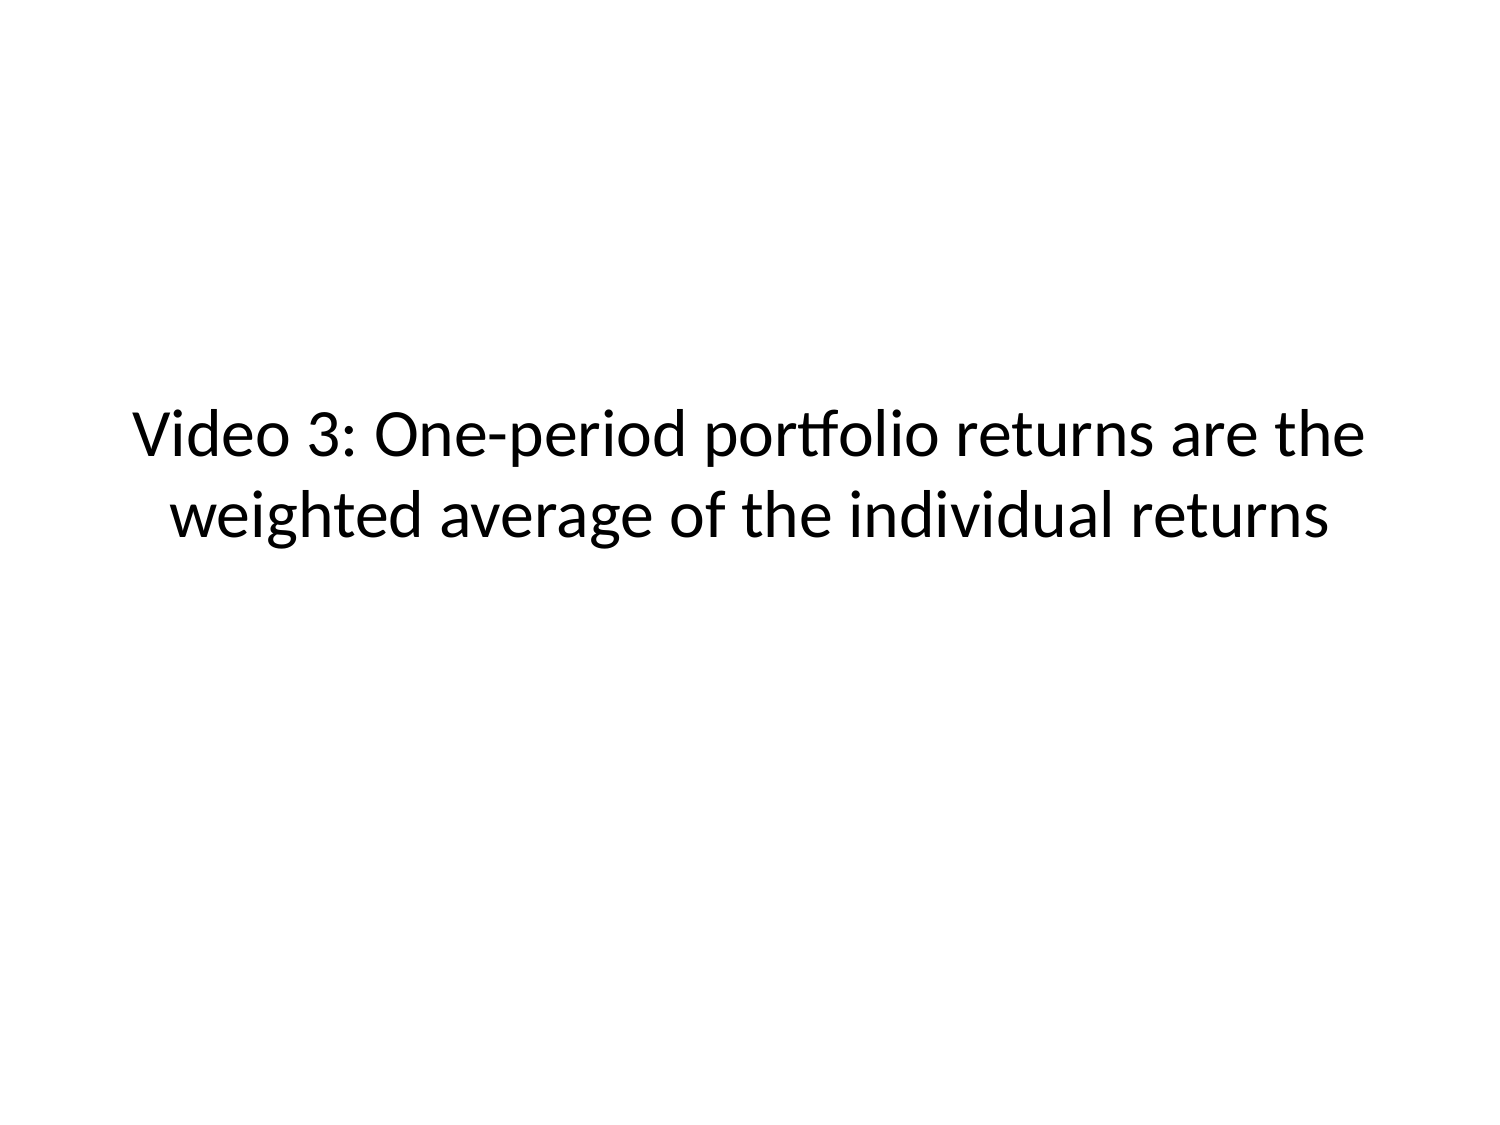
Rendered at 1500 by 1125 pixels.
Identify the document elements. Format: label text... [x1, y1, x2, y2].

title Video 3: One-period portfolio returns are the weighted average of the individual returns [112, 349, 1388, 591]
